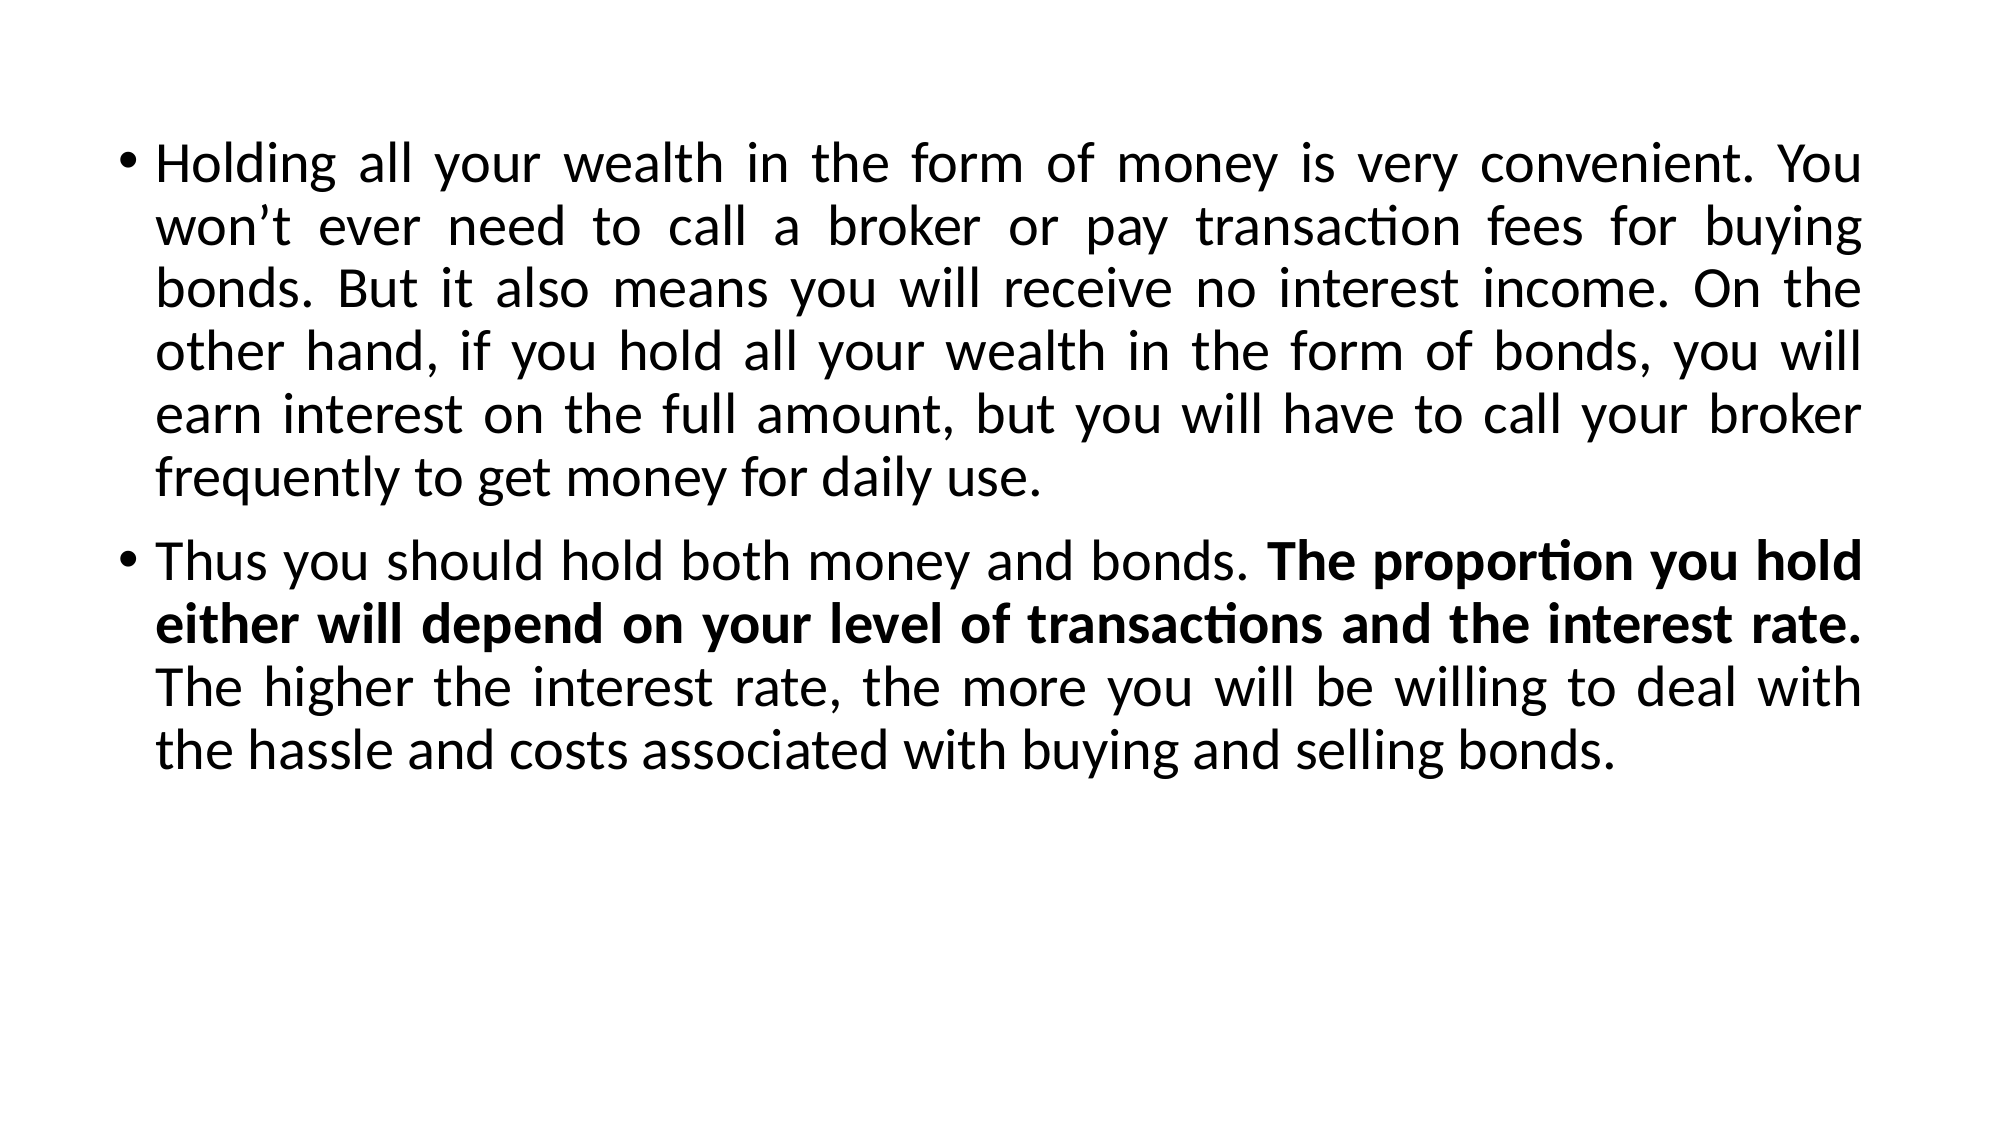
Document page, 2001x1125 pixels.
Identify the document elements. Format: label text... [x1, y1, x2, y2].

list Holding all your wealth in the form of money is very convenient. You won’t ever need to call a broker or pay transaction fees for buying bonds. But it also means you will receive no interest income. On the other hand, if you hold all your wealth in the form of bonds, you will earn interest on the full amount, but you will have to call your broker frequently to get money for daily use. Thus you should hold both money and bonds. The proportion you hold either will depend on your level of transactions and the interest rate. The higher the interest rate, the more you will be willing to deal with the hassle and costs associated with buying and selling bonds. [103, 124, 1879, 1040]
